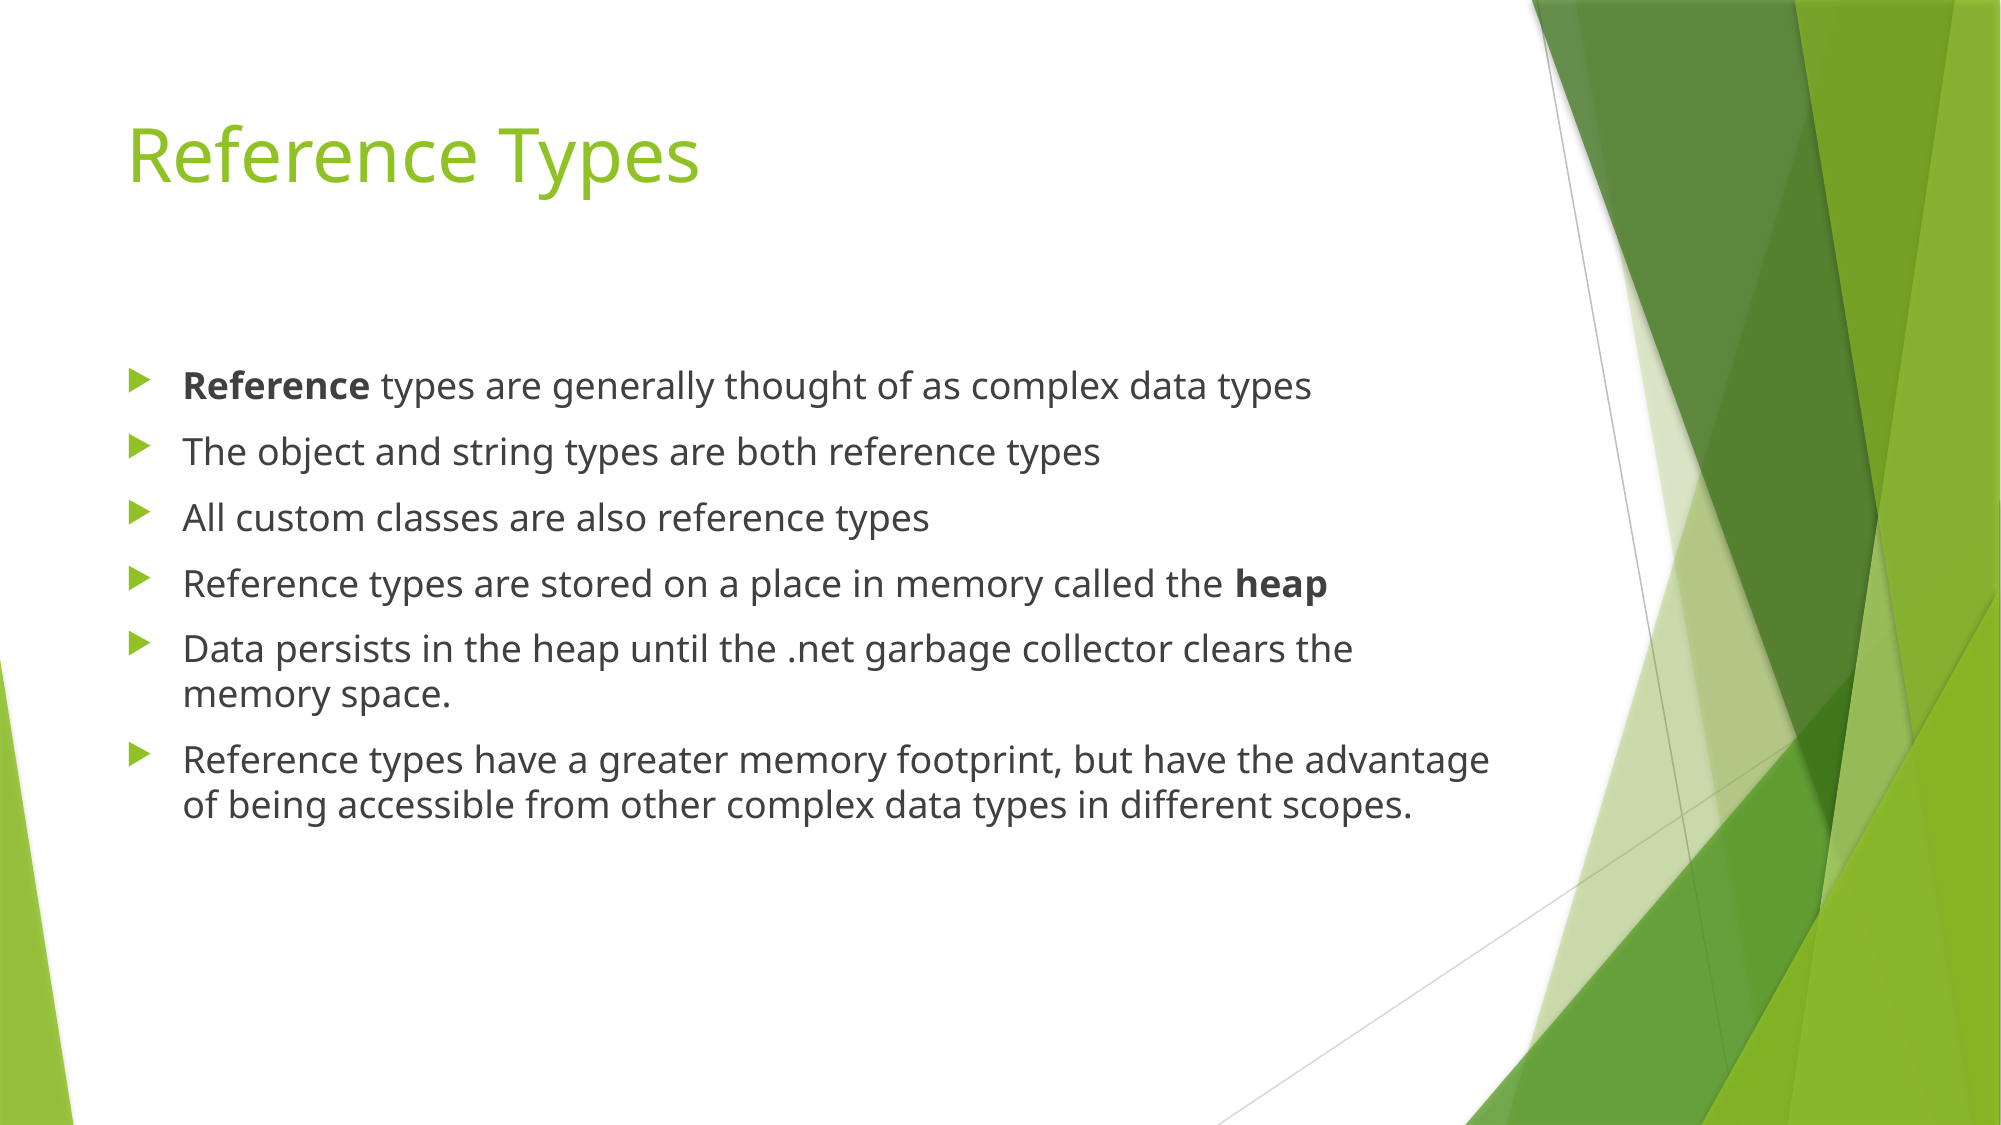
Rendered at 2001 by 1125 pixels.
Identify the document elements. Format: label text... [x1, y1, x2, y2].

title Reference Types [111, 99, 1522, 317]
list Reference types are generally thought of as complex data types The object and string types are both reference types All custom classes are also reference types Reference types are stored on a place in memory called the heap Data persists in the heap until the .net garbage collector clears the memory space. Reference types have a greater memory footprint, but have the advantage of being accessible from other complex data types in different scopes. [111, 354, 1522, 992]
